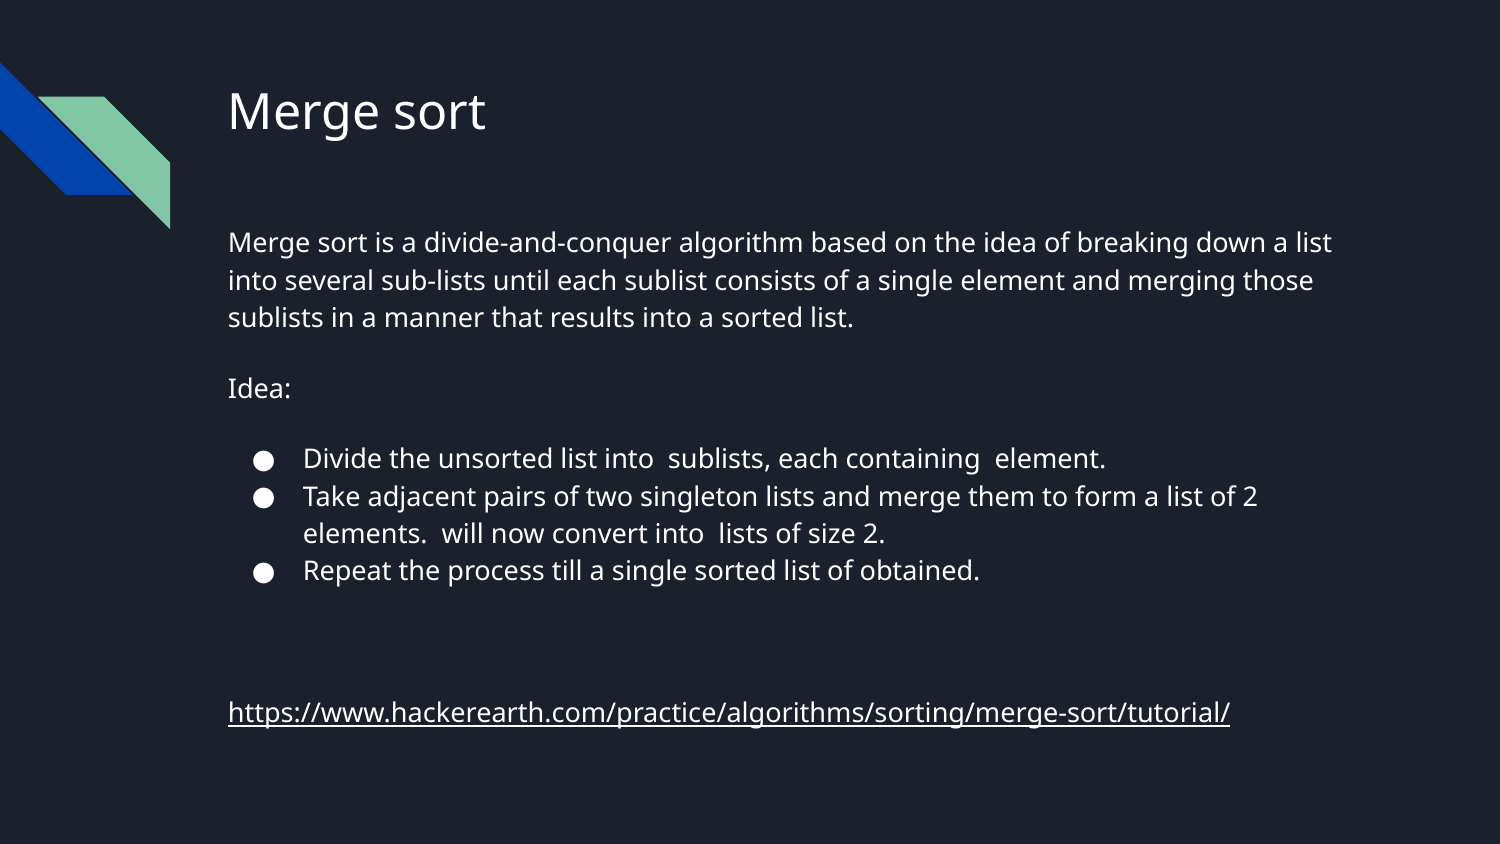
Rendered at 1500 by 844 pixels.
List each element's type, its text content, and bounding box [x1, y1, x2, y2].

list Merge sort is a divide-and-conquer algorithm based on the idea of breaking down a list into several sub-lists until each sublist consists of a single element and merging those sublists in a manner that results into a sorted list. Idea: Divide the unsorted list into sublists, each containing element. Take adjacent pairs of two singleton lists and merge them to form a list of 2 elements. will now convert into lists of size 2. Repeat the process till a single sorted list of obtained. https://www.hackerearth.com/practice/algorithms/sorting/merge-sort/tutorial/ [212, 205, 1368, 765]
title Merge sort [212, 64, 1368, 205]
